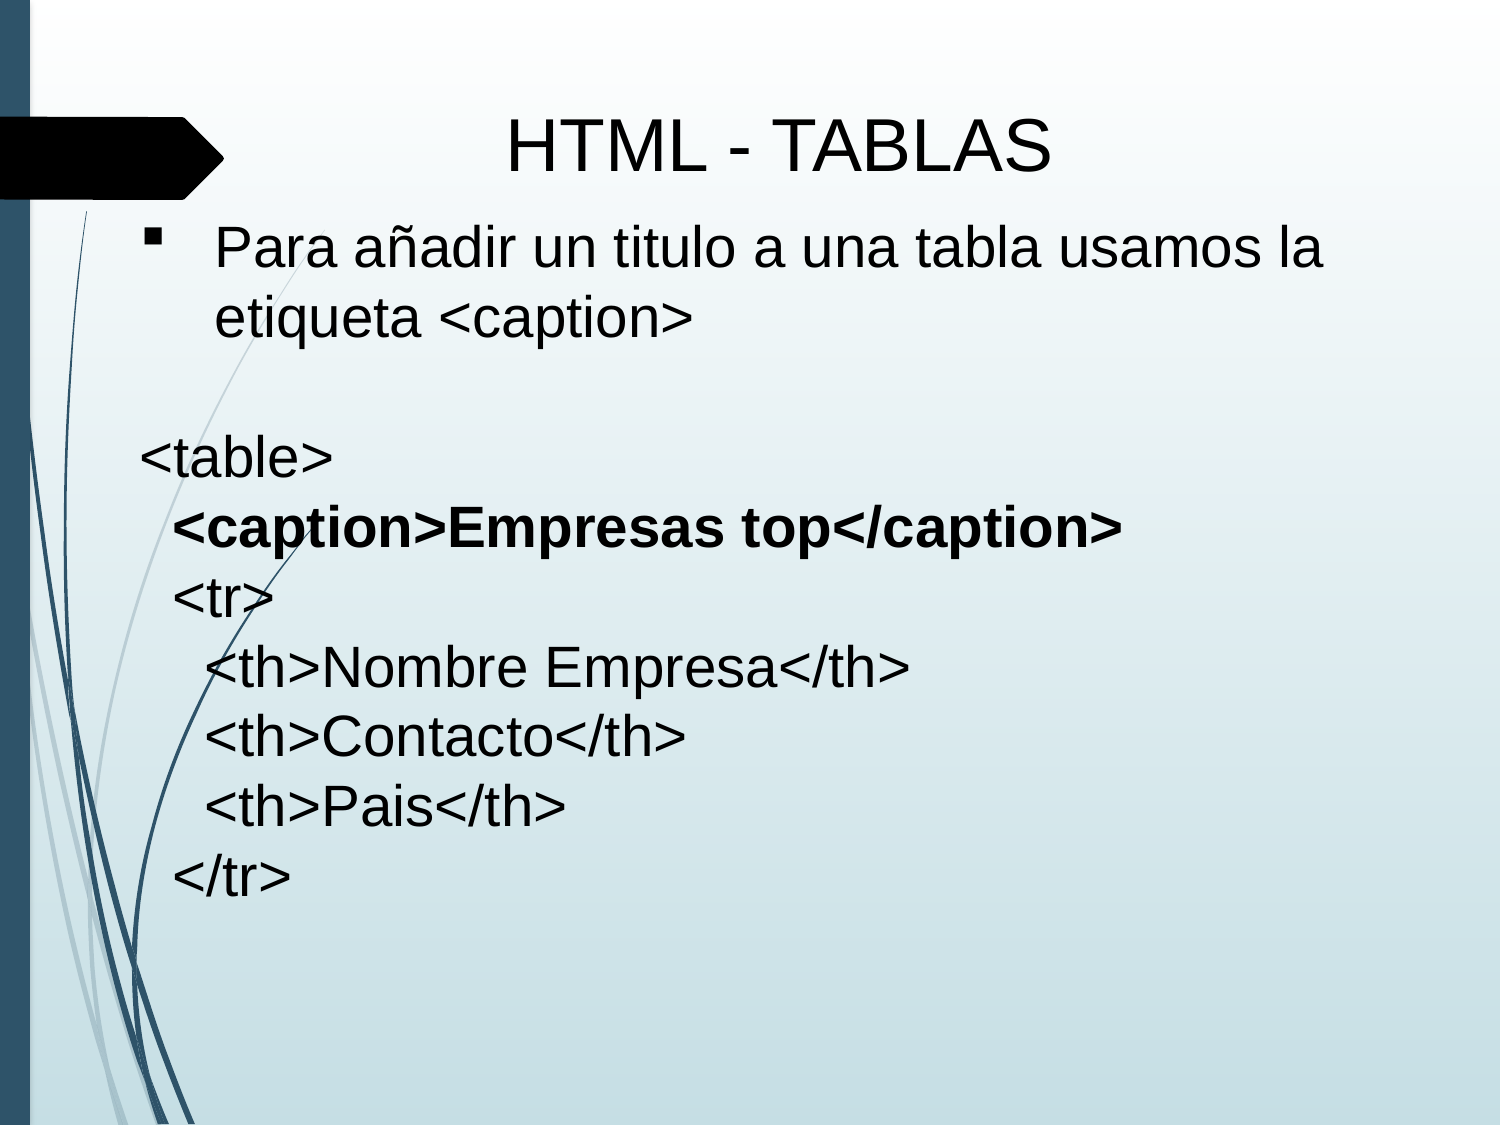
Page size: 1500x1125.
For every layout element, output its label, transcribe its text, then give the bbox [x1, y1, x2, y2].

text_box HTML - TABLAS [29, 47, 1380, 235]
text_box Para añadir un titulo a una tabla usamos la etiqueta <caption> <table> <caption>Empresas top</caption> <tr> <th>Nombre Empresa</th> <th>Contacto</th> <th>Pais</th> </tr> [124, 201, 1421, 1092]
